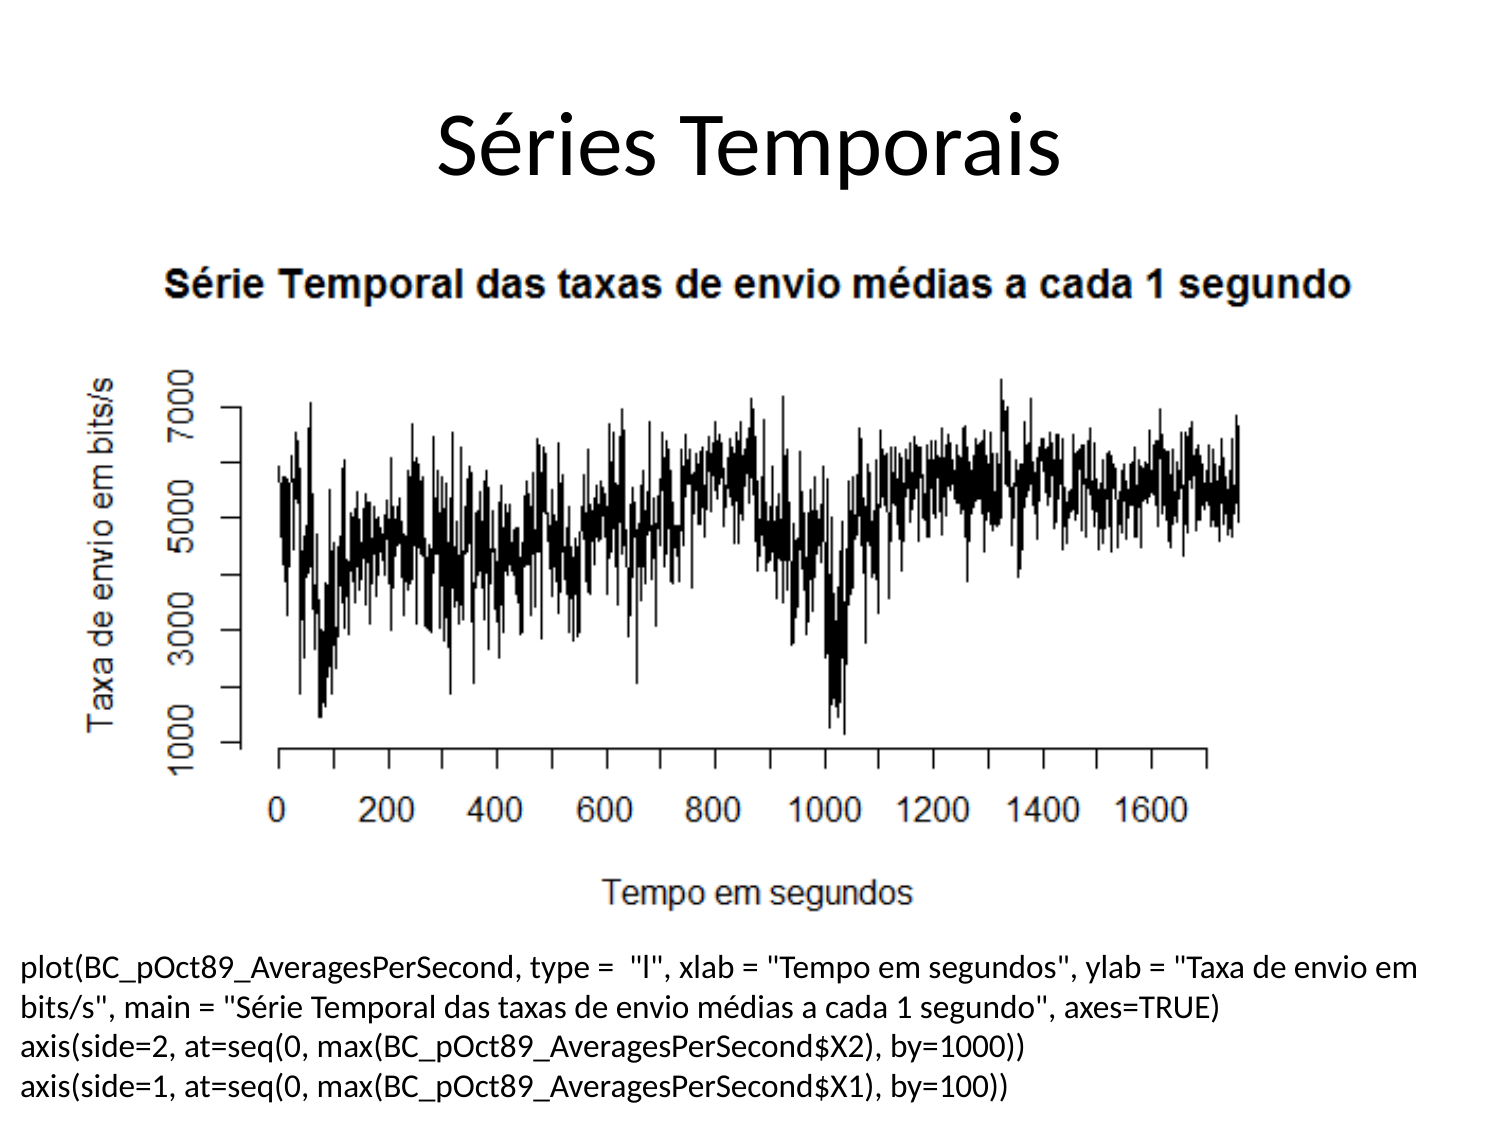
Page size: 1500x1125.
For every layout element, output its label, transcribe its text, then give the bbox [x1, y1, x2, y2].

text_box plot(BC_pOct89_AveragesPerSecond, type = "l", xlab = "Tempo em segundos", ylab = "Taxa de envio em bits/s", main = "Série Temporal das taxas de envio médias a cada 1 segundo", axes=TRUE) axis(side=2, at=seq(0, max(BC_pOct89_AveragesPerSecond$X2), by=1000)) axis(side=1, at=seq(0, max(BC_pOct89_AveragesPerSecond$X1), by=100)) [5, 937, 1468, 1112]
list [75, 199, 1364, 957]
title Séries Temporais [75, 45, 1425, 233]
